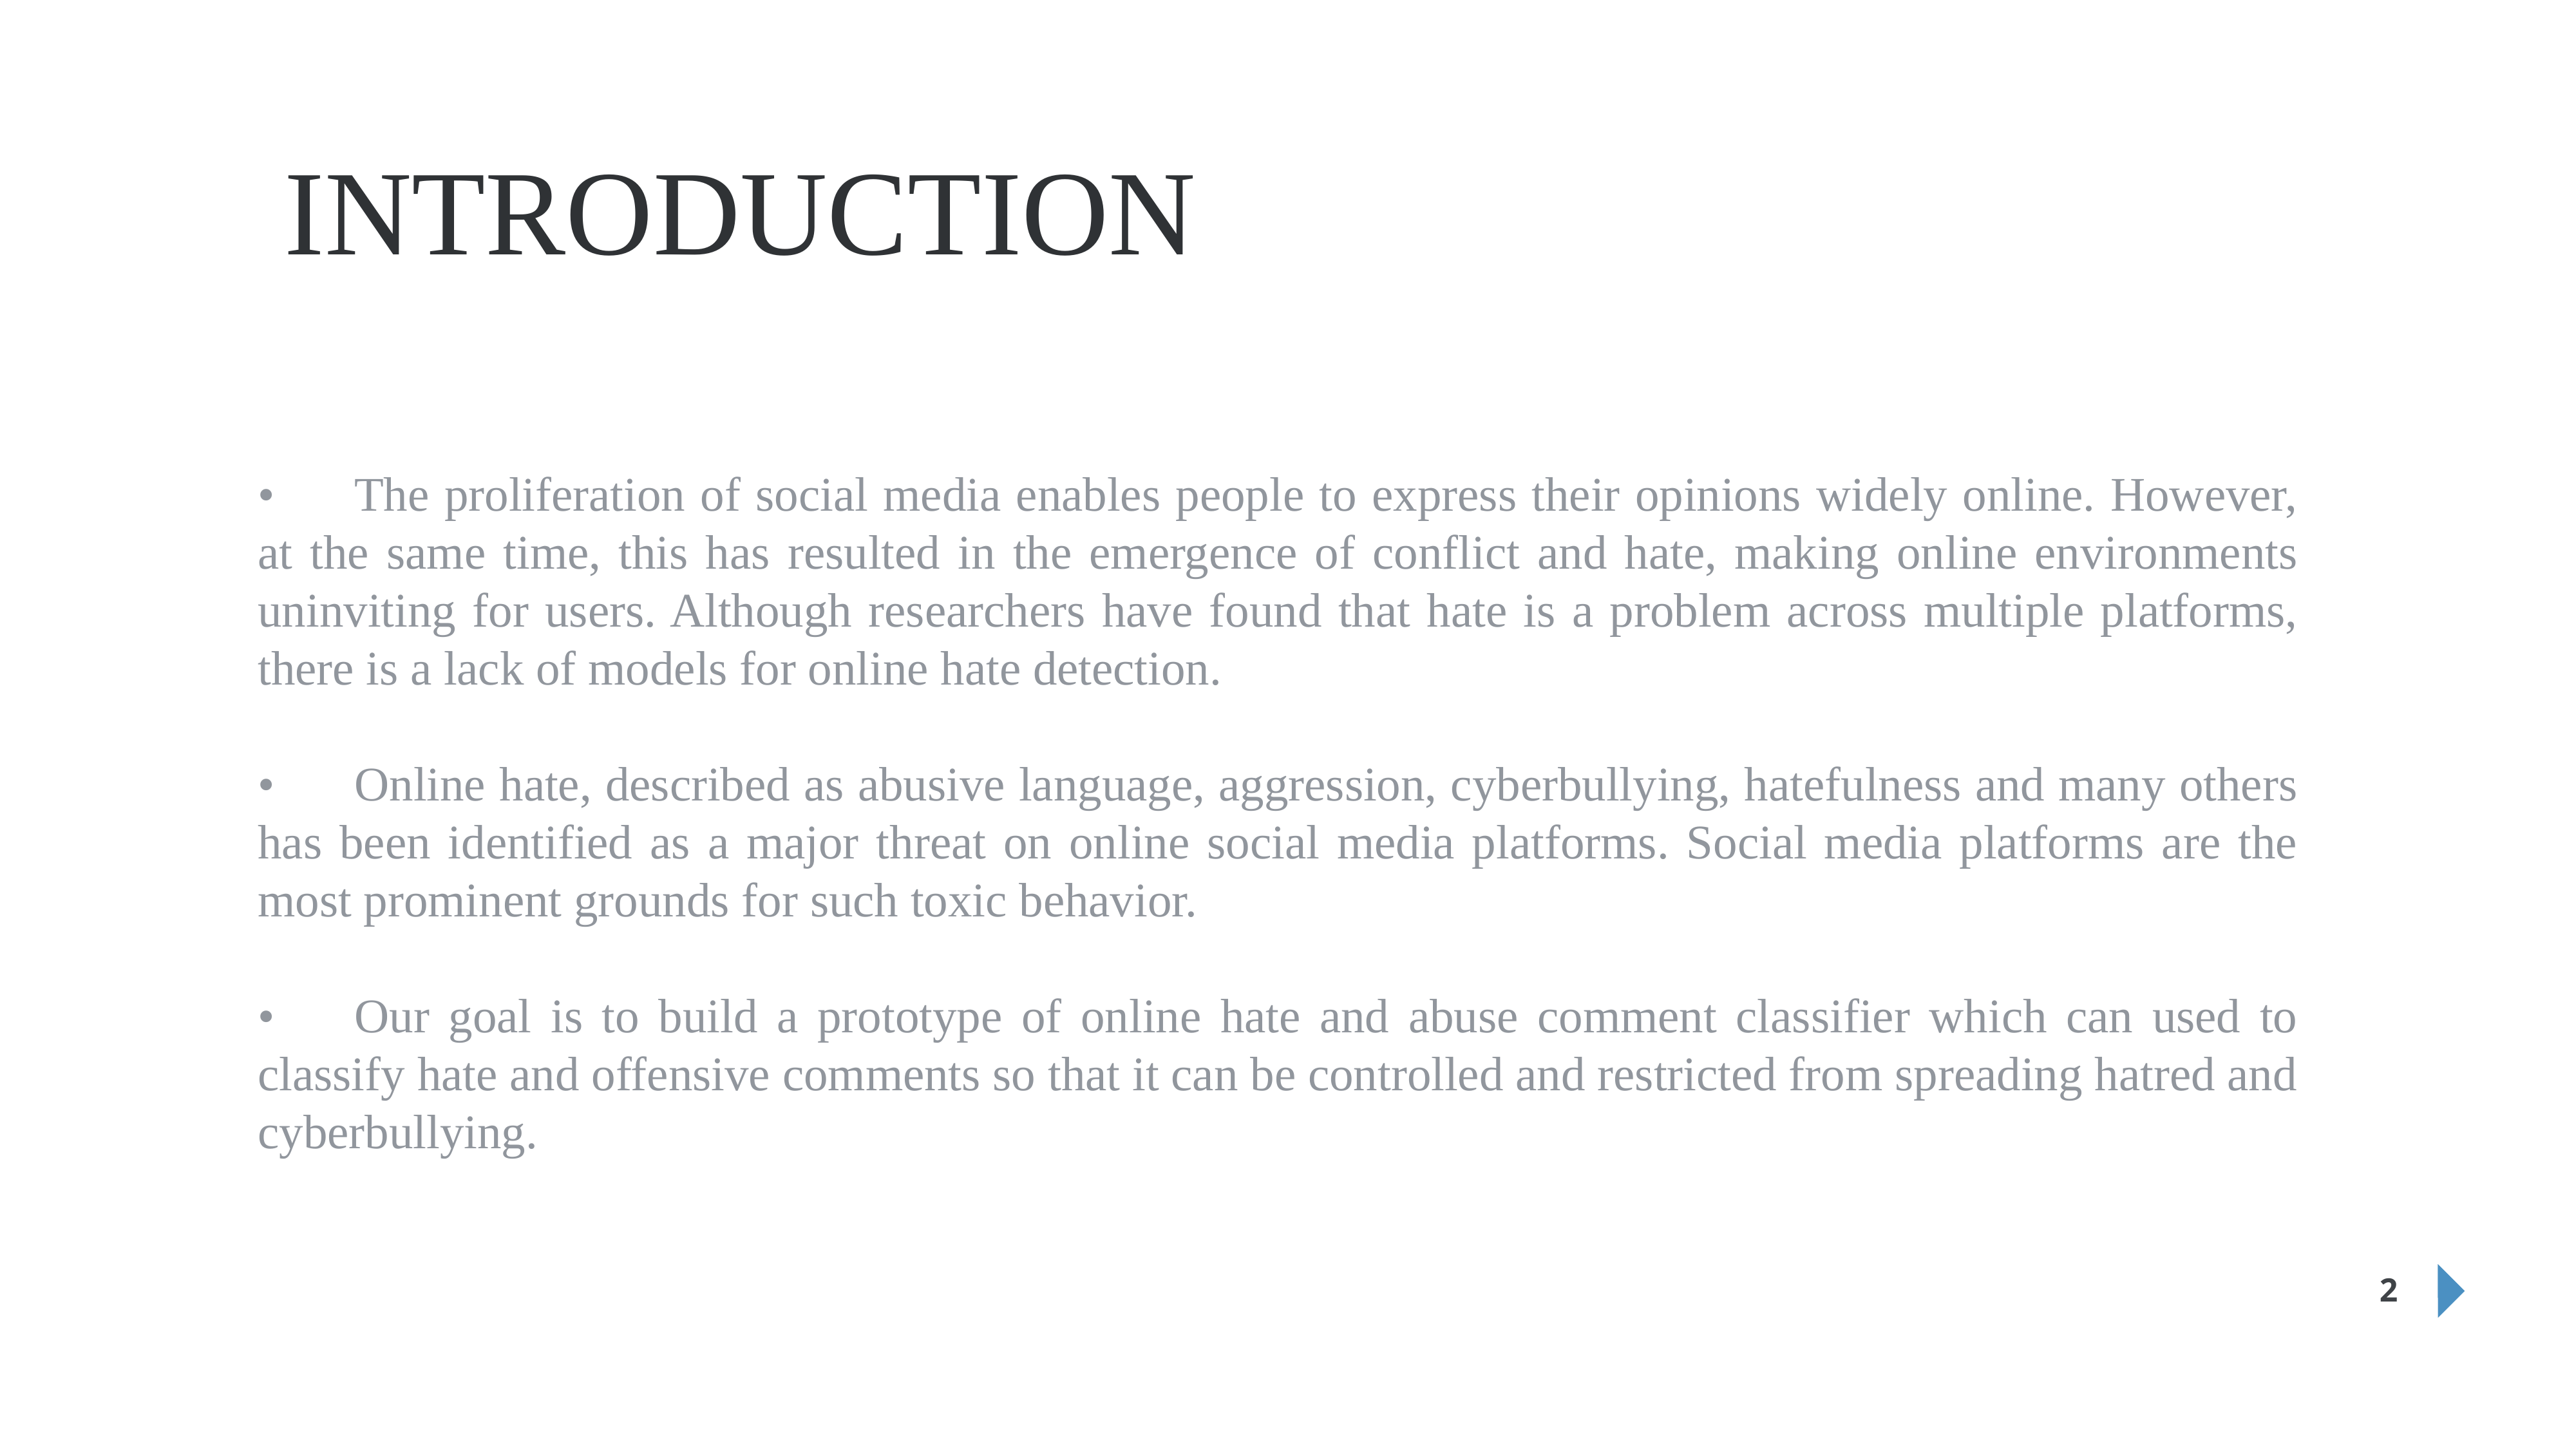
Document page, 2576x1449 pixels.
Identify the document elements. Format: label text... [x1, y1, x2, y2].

text_box • The proliferation of social media enables people to express their opinions widely online. However, at the same time, this has resulted in the emergence of conflict and hate, making online environments uninviting for users. Although researchers have found that hate is a problem across multiple platforms, there is a lack of models for online hate detection. • Online hate, described as abusive language, aggression, cyberbullying, hatefulness and many others has been identified as a major threat on online social media platforms. Social media platforms are the most prominent grounds for such toxic behavior. • Our goal is to build a prototype of online hate and abuse comment classifier which can used to classify hate and offensive comments so that it can be controlled and restricted from spreading hatred and cyberbullying. [252, 457, 2305, 1164]
title INTRODUCTION [279, 98, 2475, 340]
slide_number 2 [2340, 1264, 2438, 1449]
